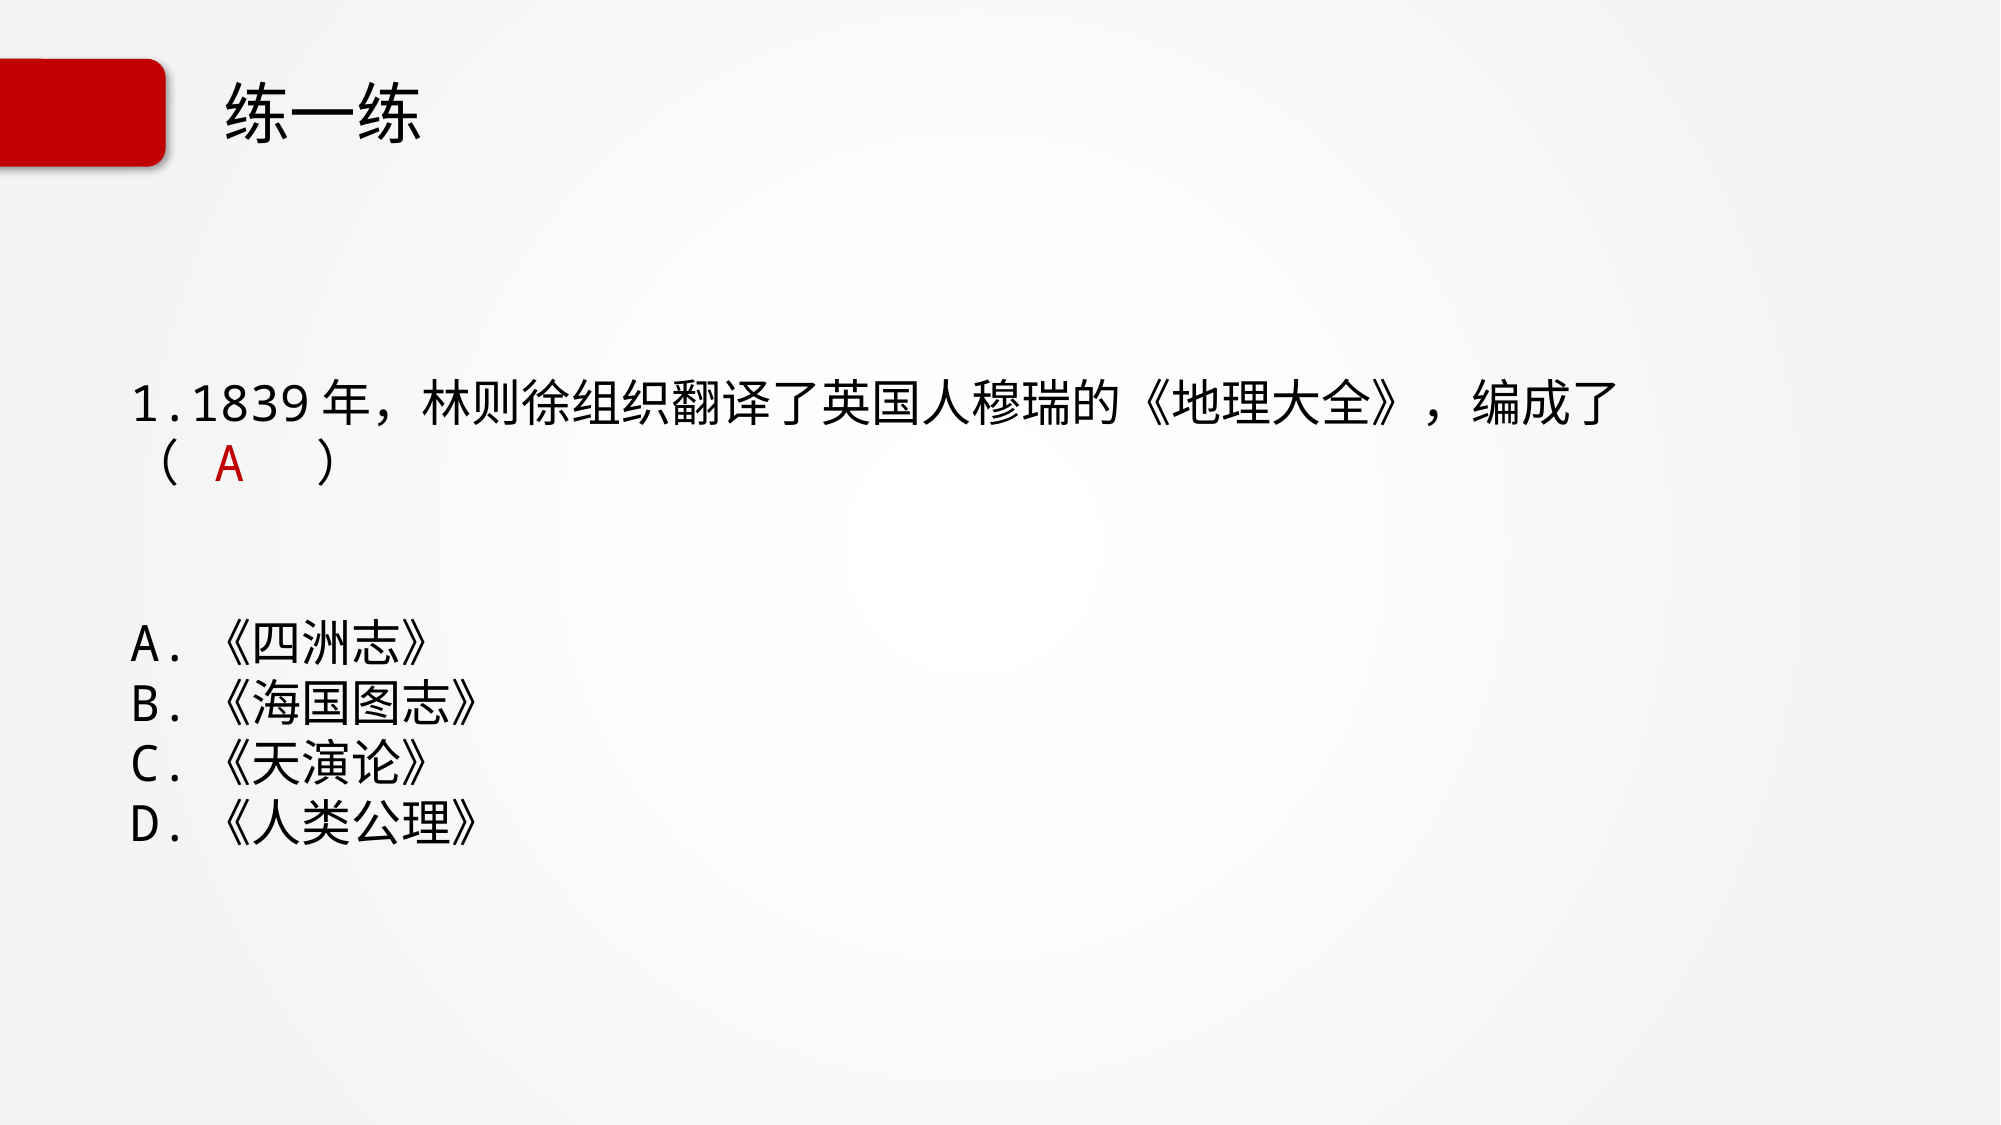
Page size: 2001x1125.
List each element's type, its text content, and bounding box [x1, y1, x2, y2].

picture [0, 0, 2000, 1125]
text_box 1.1839年，林则徐组织翻译了英国人穆瑞的《地理大全》，编成了（ A ） A.《四洲志》 B.《海国图志》 C.《天演论》 D.《人类公理》 [114, 363, 1863, 859]
text_box 练一练 [208, 73, 1735, 163]
